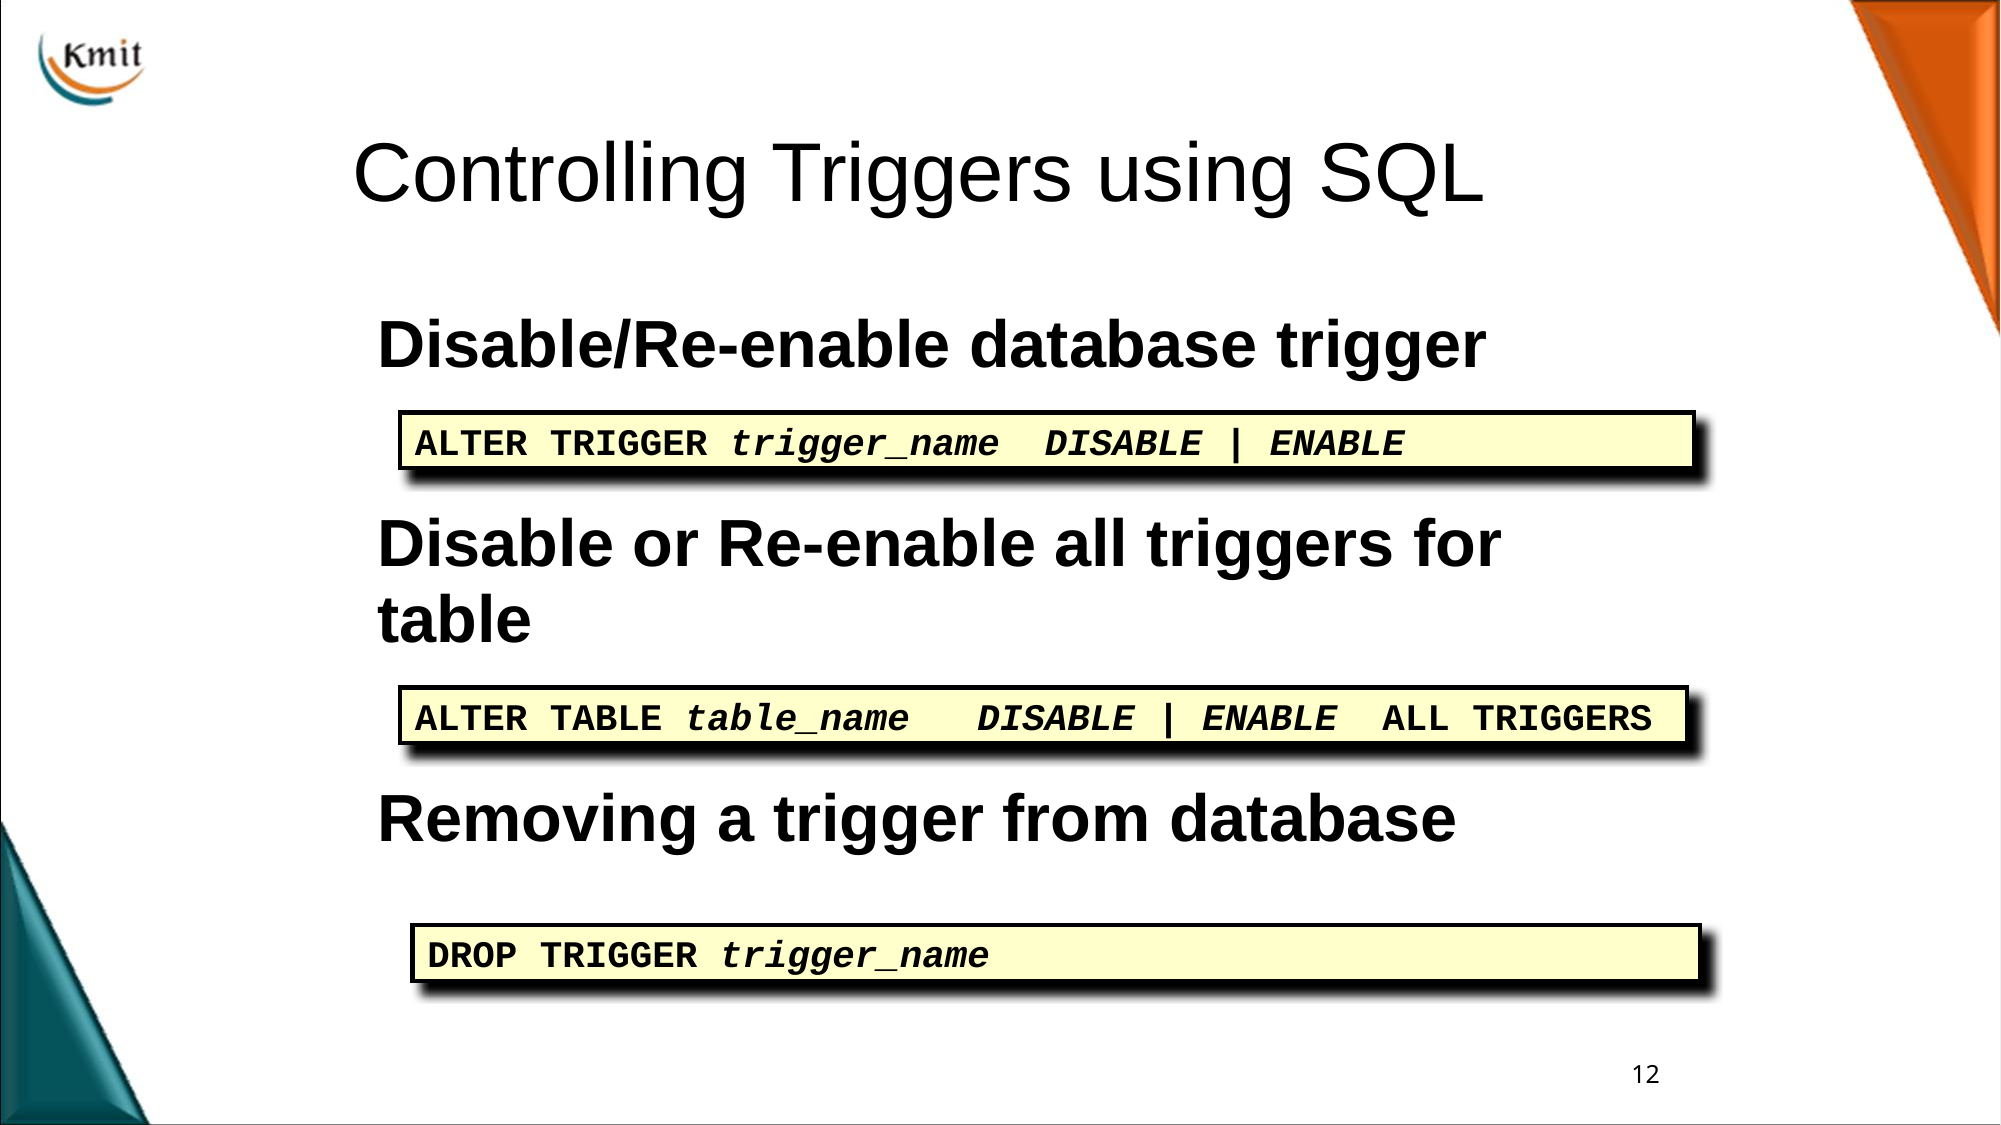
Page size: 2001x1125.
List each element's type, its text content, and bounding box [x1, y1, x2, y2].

text_box DROP TRIGGER trigger_name [412, 924, 1700, 981]
list Disable/Re-enable database trigger Disable or Re-enable all triggers for table Removing a trigger from database [362, 299, 1650, 1100]
text_box ALTER TRIGGER trigger_name DISABLE | ENABLE [399, 412, 1694, 469]
picture [0, 0, 2001, 1125]
title Controlling Triggers using SQL [337, 137, 1613, 225]
text_box 12 [1650, 1024, 1675, 1100]
text_box ALTER TABLE table_name DISABLE | ENABLE ALL TRIGGERS [399, 687, 1688, 744]
